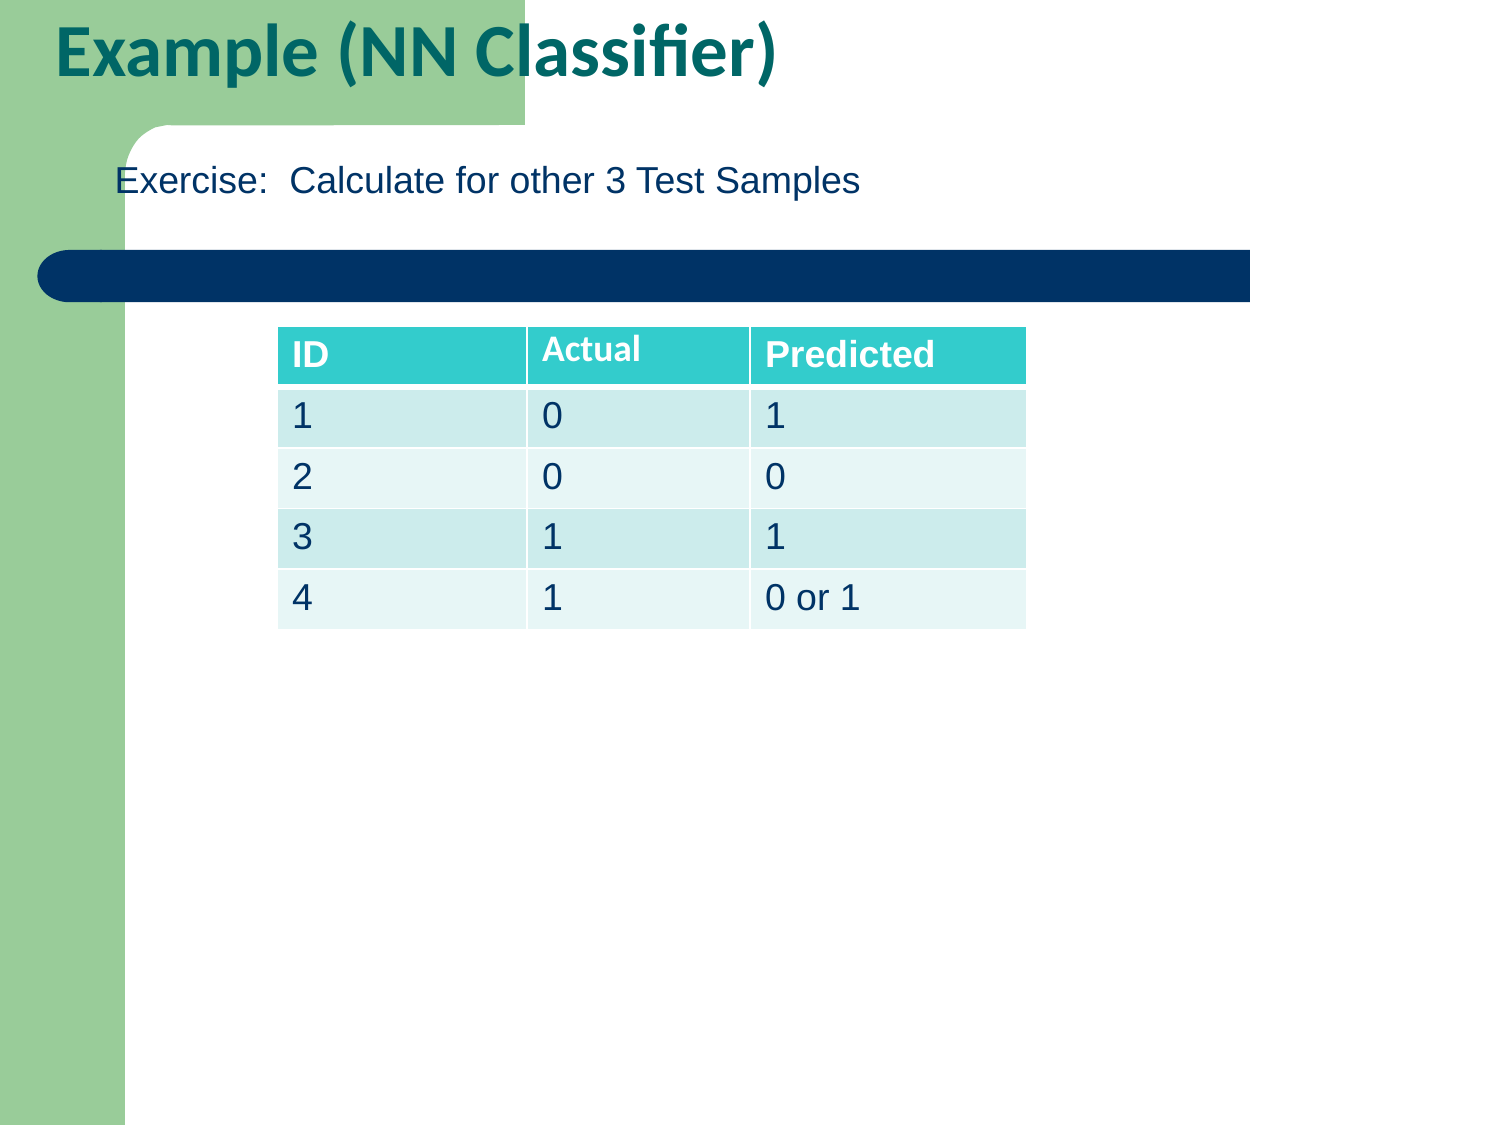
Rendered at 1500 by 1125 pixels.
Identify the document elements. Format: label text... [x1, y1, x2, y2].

table_cell 1 [751, 509, 1026, 568]
table_cell 1 [751, 390, 1026, 447]
table_cell 3 [278, 509, 526, 568]
table_cell 1 [528, 509, 749, 568]
text_box Exercise: Calculate for other 3 Test Samples [99, 148, 1401, 301]
table_header Predicted [751, 327, 1026, 384]
table_cell 1 [528, 570, 749, 629]
table_cell 0 [751, 449, 1026, 508]
table_cell 0 [528, 449, 749, 508]
table_header Actual [528, 327, 749, 384]
table_header ID [278, 327, 526, 384]
table_cell 0 [528, 390, 749, 447]
title Example (NN Classifier) [40, 0, 1341, 100]
table_cell 4 [278, 570, 526, 629]
table_cell 0 or 1 [751, 570, 1026, 629]
table_cell 2 [278, 449, 526, 508]
table_cell 1 [278, 390, 526, 447]
